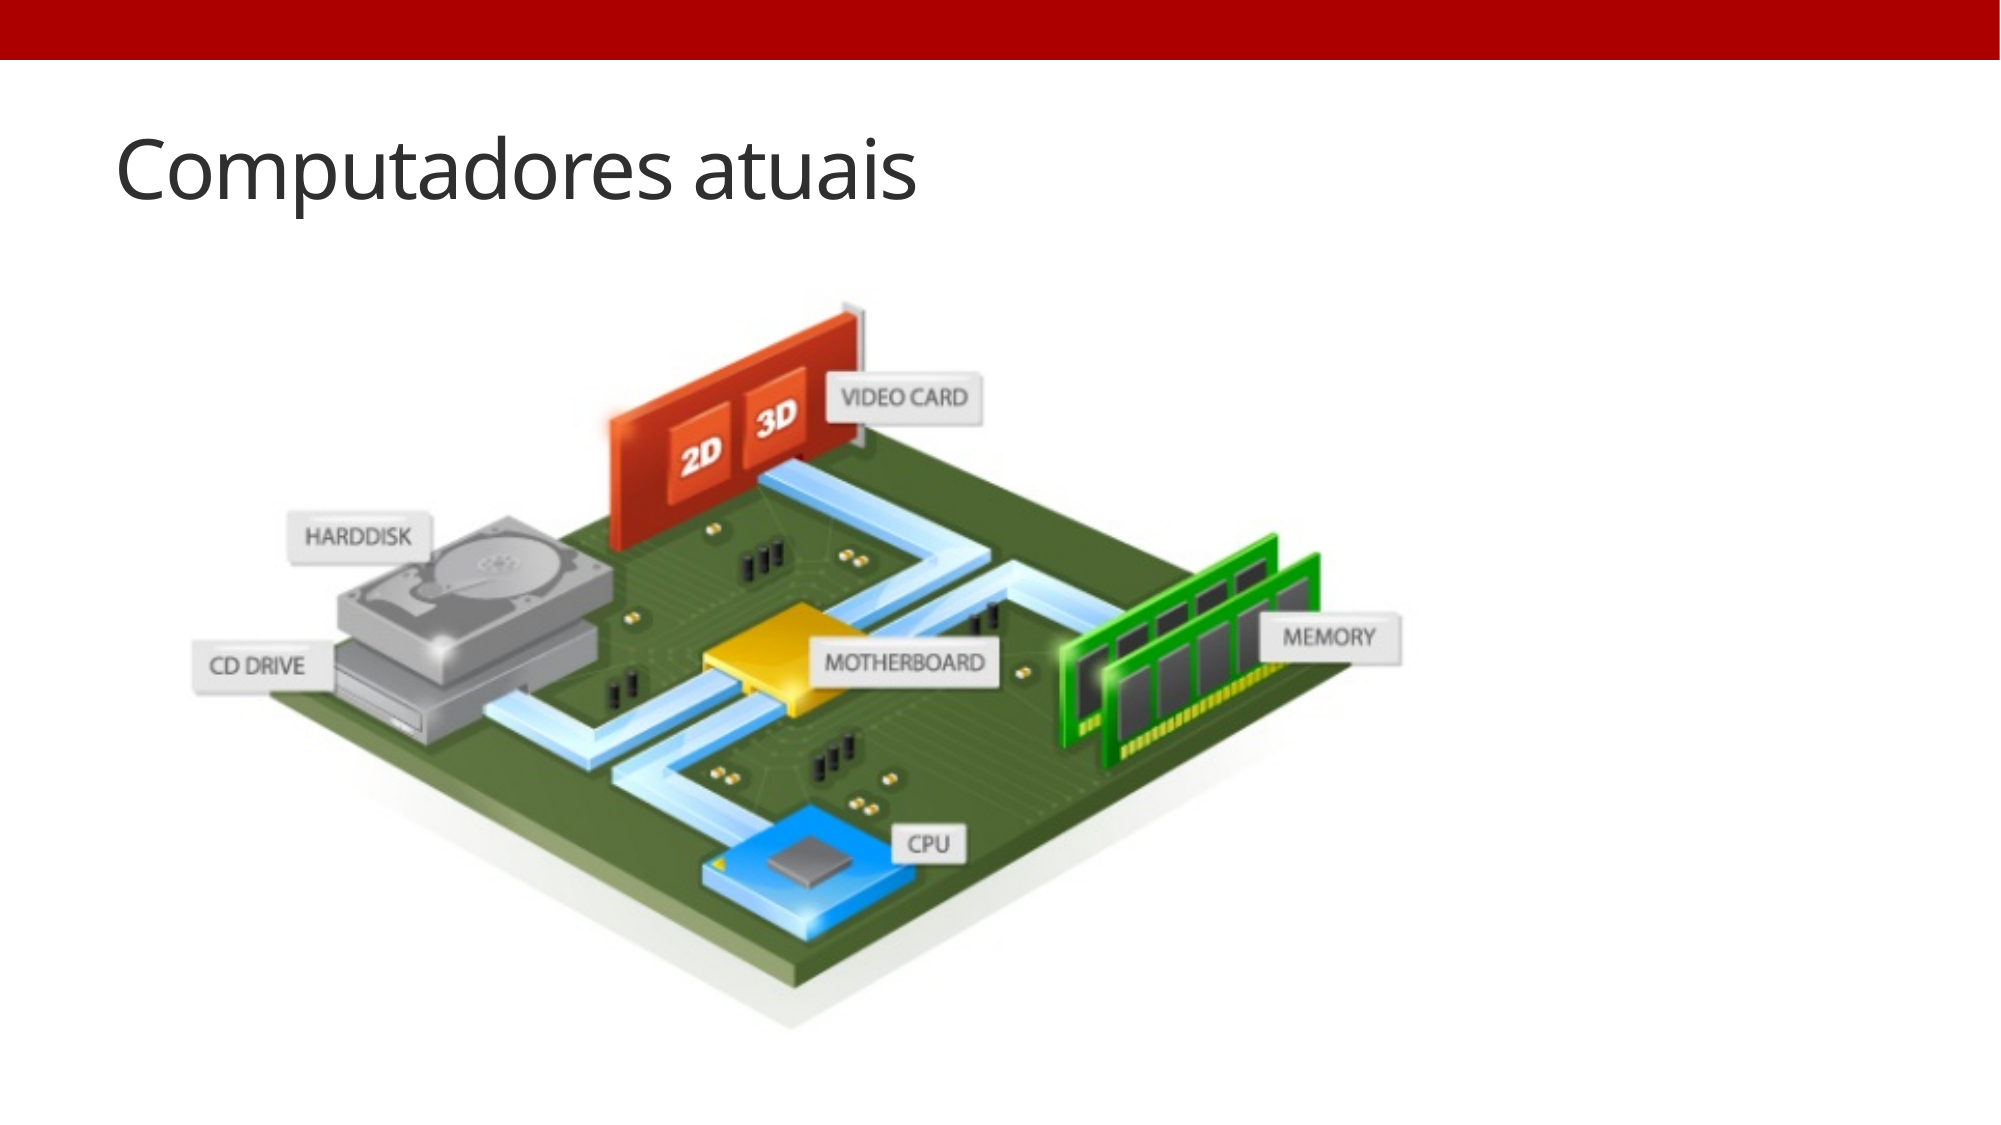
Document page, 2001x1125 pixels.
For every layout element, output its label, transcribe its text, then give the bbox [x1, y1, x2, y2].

picture [174, 287, 1419, 1038]
title Computadores atuais [111, 116, 1889, 305]
